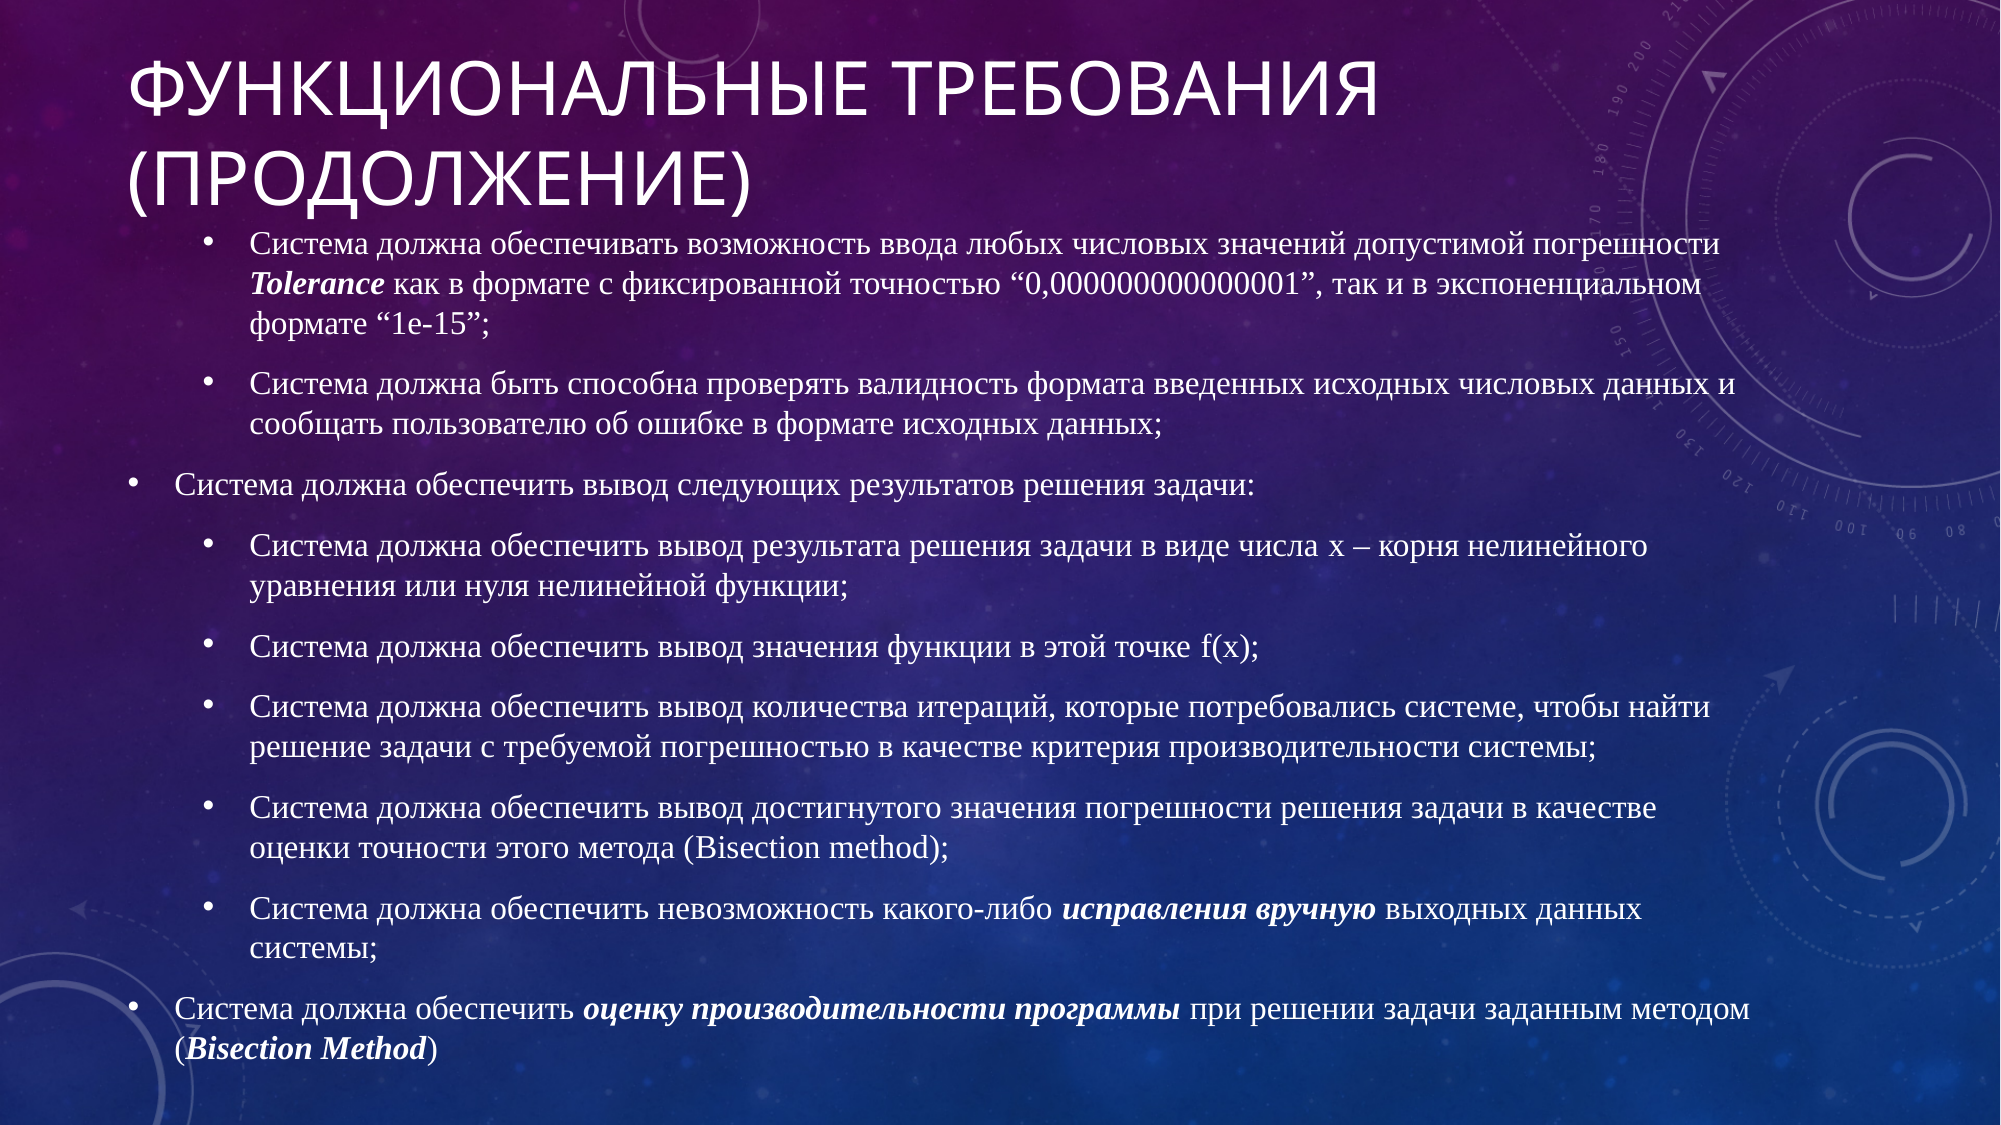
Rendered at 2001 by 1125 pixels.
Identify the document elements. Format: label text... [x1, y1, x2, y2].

picture [0, 0, 2001, 1125]
title Функциональные требования (продолжение) [112, 61, 1775, 199]
list Система должна обеспечивать возможность ввода любых числовых значений допустимой погрешности Tolerance как в формате с фиксированной точностью “0,000000000000001”, так и в экспоненциальном формате “1e-15”; Система должна быть способна проверять валидность формата введенных исходных числовых данных и сообщать пользователю об ошибке в формате исходных данных; Система должна обеспечить вывод следующих результатов решения задачи: Система должна обеспечить вывод результата решения задачи в виде числа x – корня нелинейного уравнения или нуля нелинейной функции; Система должна обеспечить вывод значения функции в этой точке f(x); Система должна обеспечить вывод количества итераций, которые потребовались системе, чтобы найти решение задачи с требуемой погрешностью в качестве критерия производительности системы; Система должна обеспечить вывод достигнутого значения погрешности решения задачи в качестве оценки точности этого метода (Bisection method); Система должна обеспечить невозможность какого-либо исправления вручную выходных данных системы; Система должна обеспечить оценку производительности программы при решении задачи заданным методом (Bisection Method) [112, 199, 1775, 1088]
